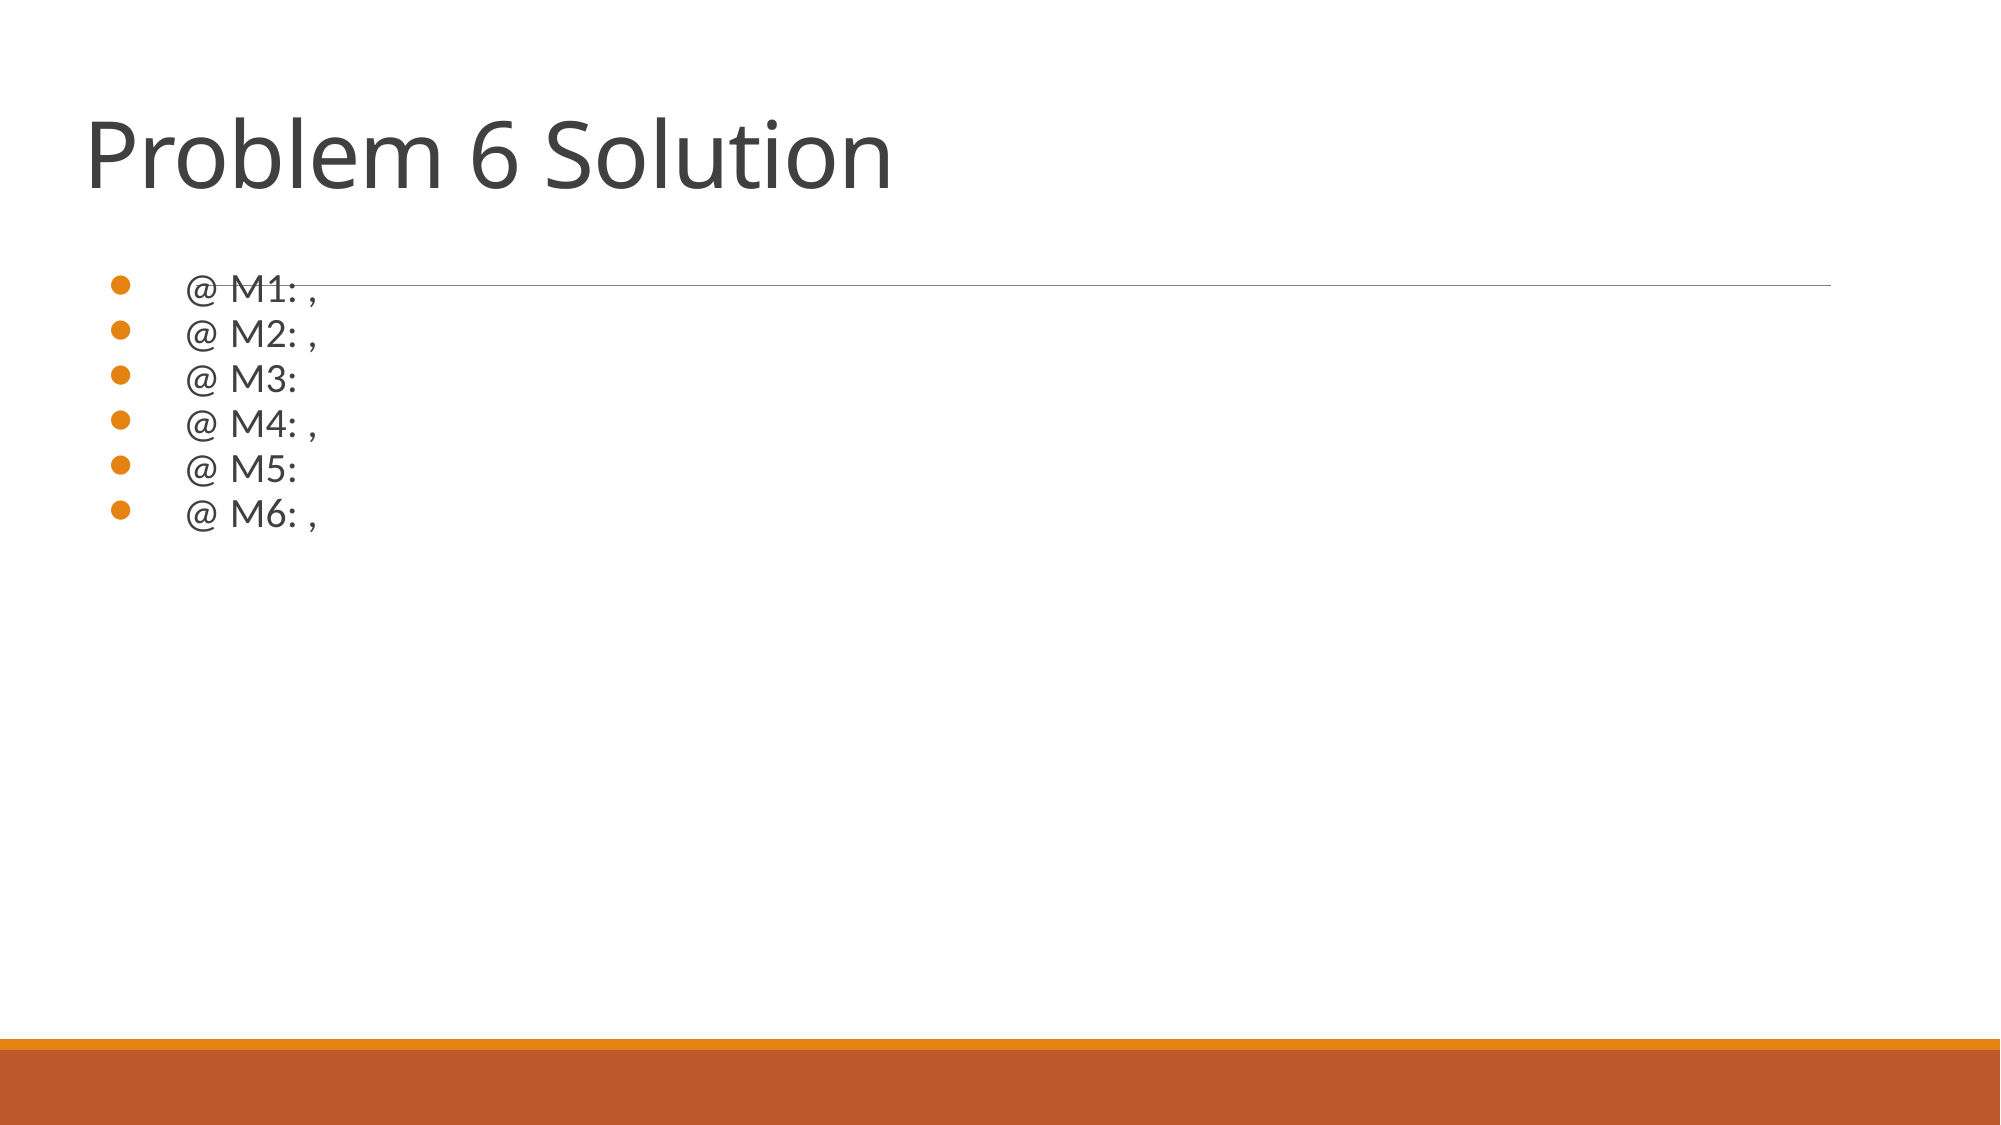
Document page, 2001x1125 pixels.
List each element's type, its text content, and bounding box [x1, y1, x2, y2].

title Problem 6 Solution [68, 97, 1932, 223]
